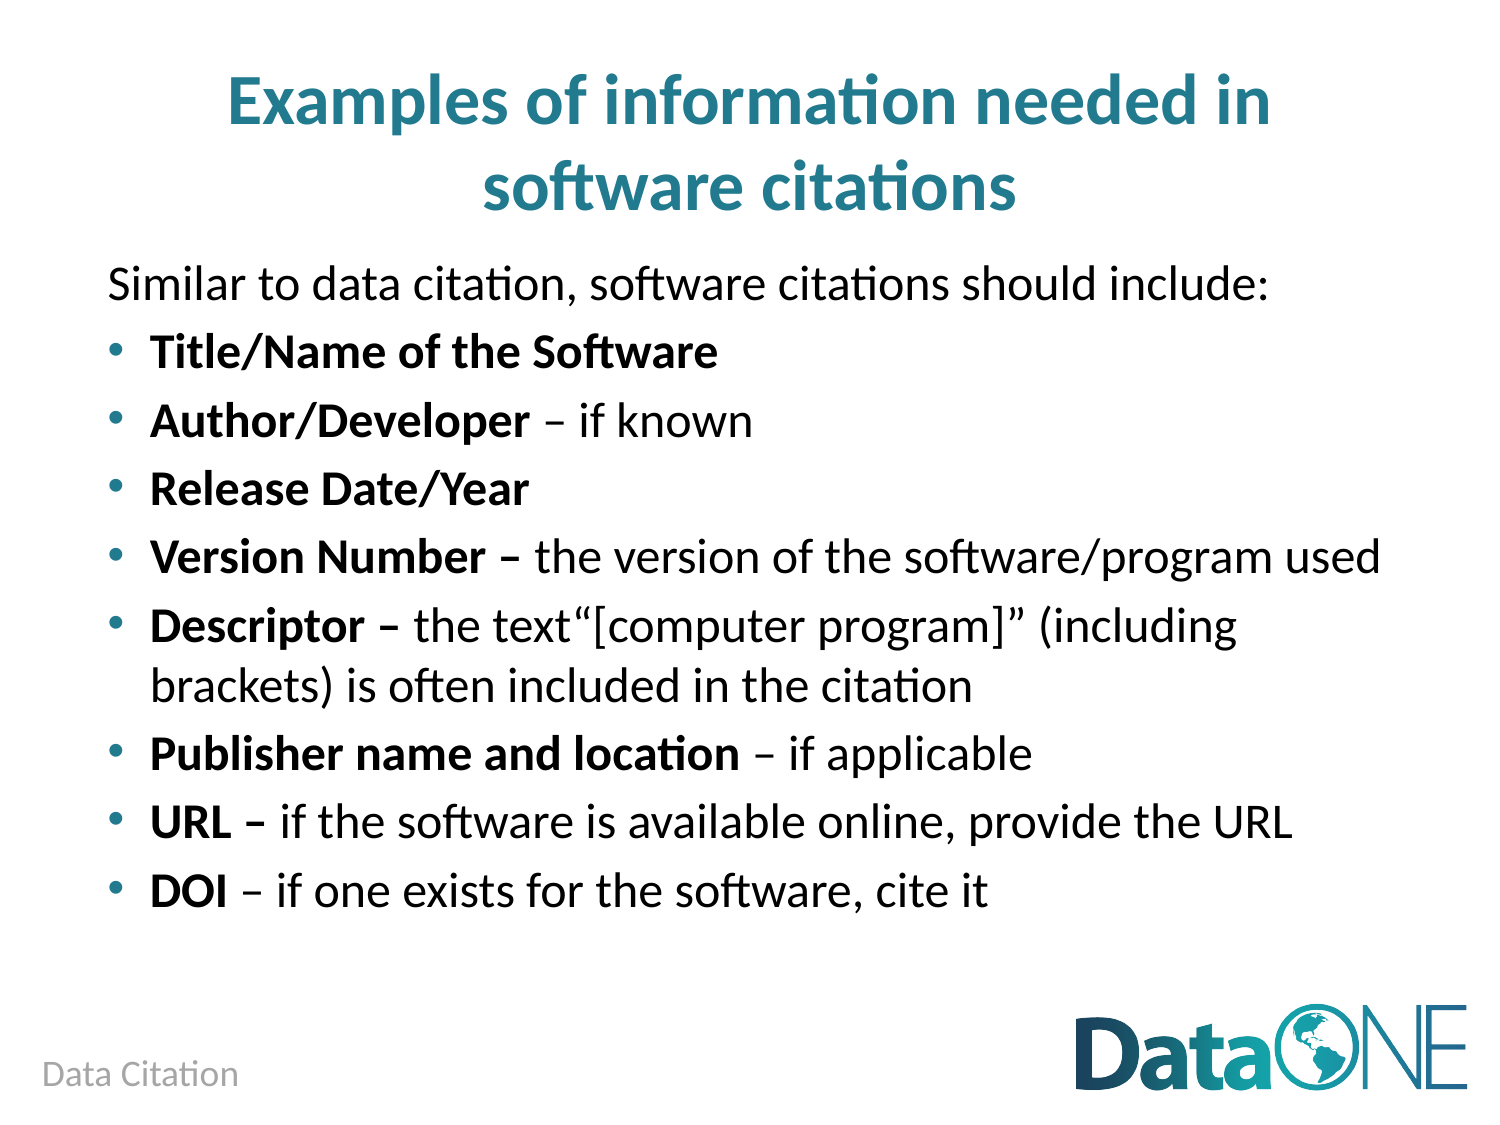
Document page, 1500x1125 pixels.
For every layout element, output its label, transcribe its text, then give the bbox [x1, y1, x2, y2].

title Examples of information needed in software citations [75, 45, 1425, 233]
picture [1074, 1000, 1471, 1095]
list Similar to data citation, software citations should include: Title/Name of the Software Author/Developer – if known Release Date/Year Version Number – the version of the software/program used Descriptor – the text“[computer program]” (including brackets) is often included in the citation Publisher name and location – if applicable URL – if the software is available online, provide the URL DOI – if one exists for the software, cite it [75, 243, 1425, 986]
